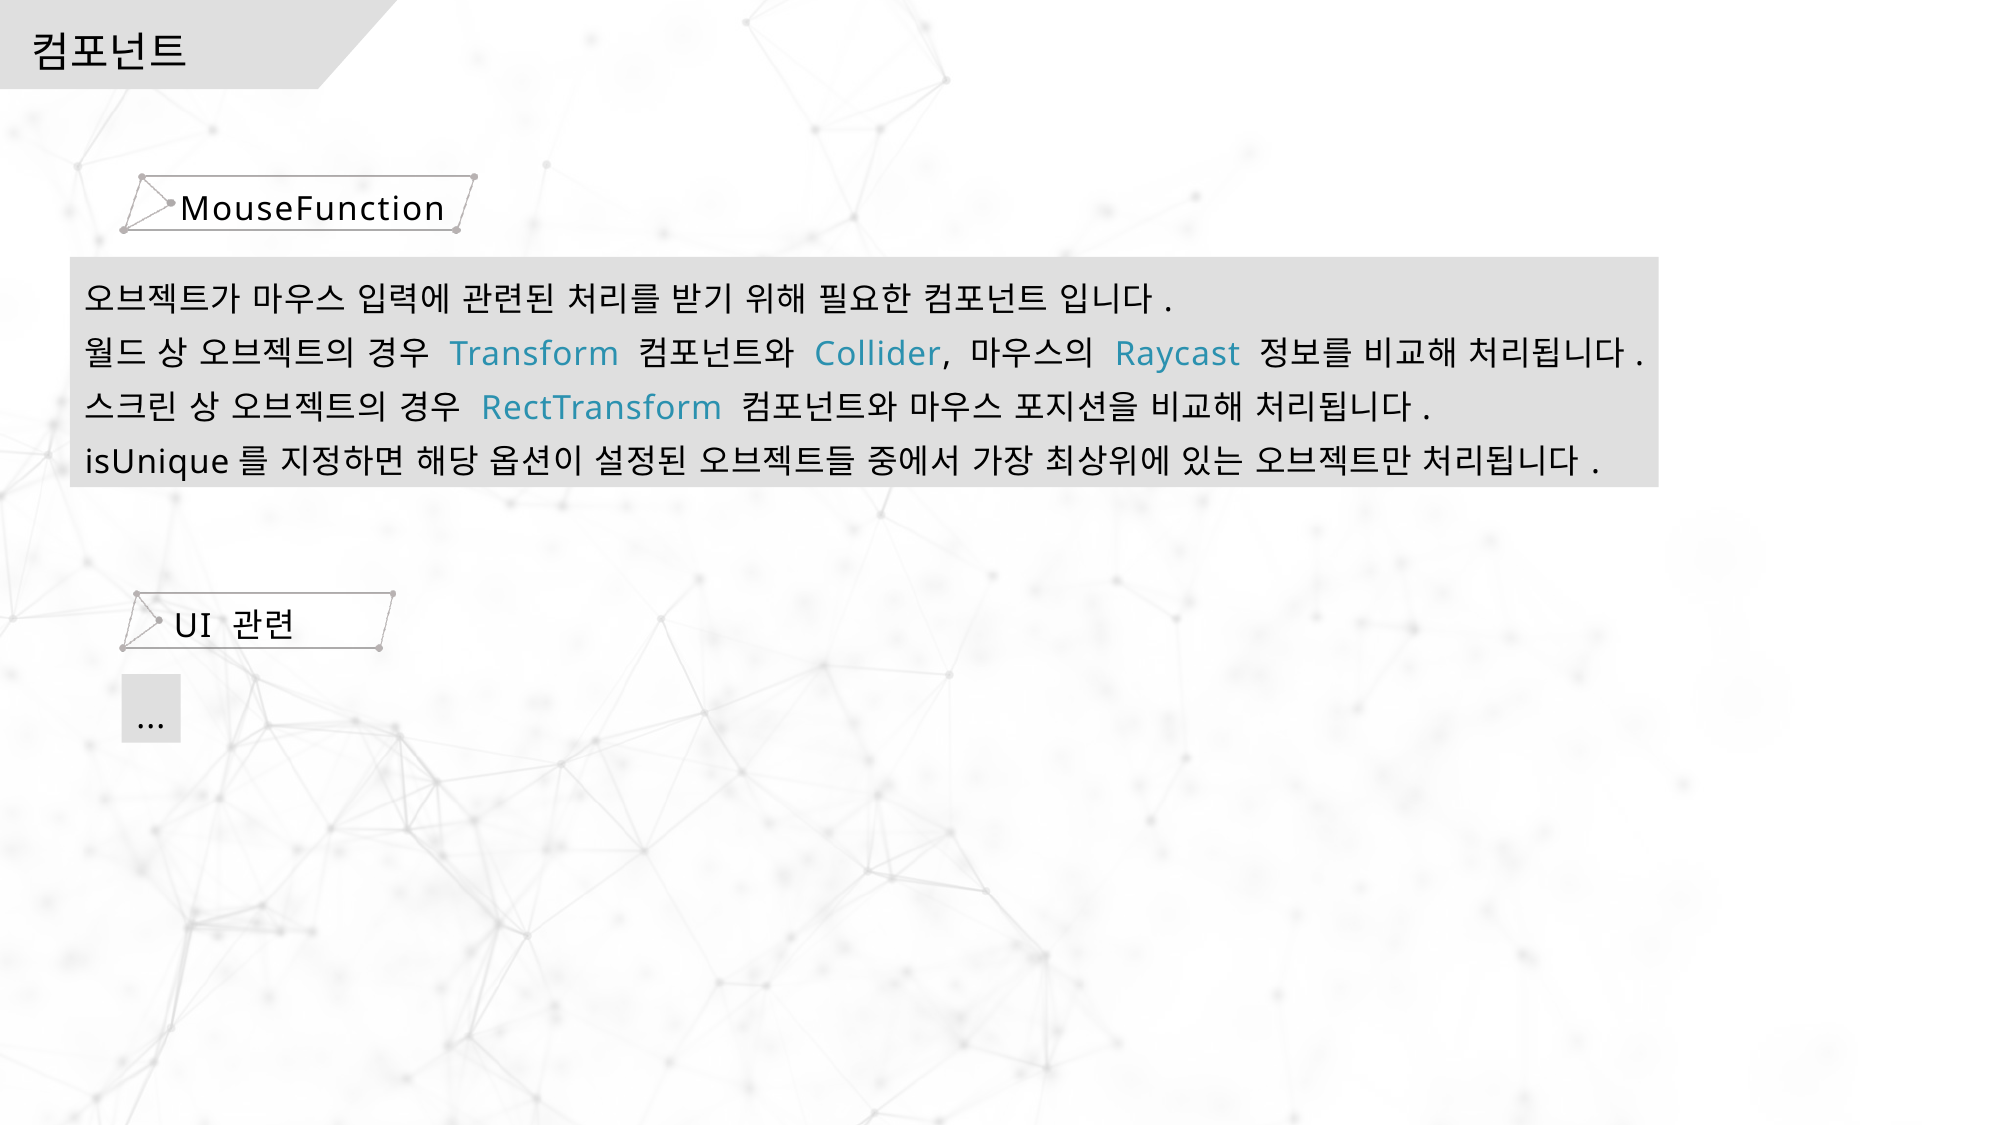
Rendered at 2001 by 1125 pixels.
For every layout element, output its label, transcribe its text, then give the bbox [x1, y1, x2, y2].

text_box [119, 583, 396, 741]
text_box 컴포넌트 [16, 1, 203, 84]
text_box [0, 0, 399, 91]
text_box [119, 165, 1610, 491]
